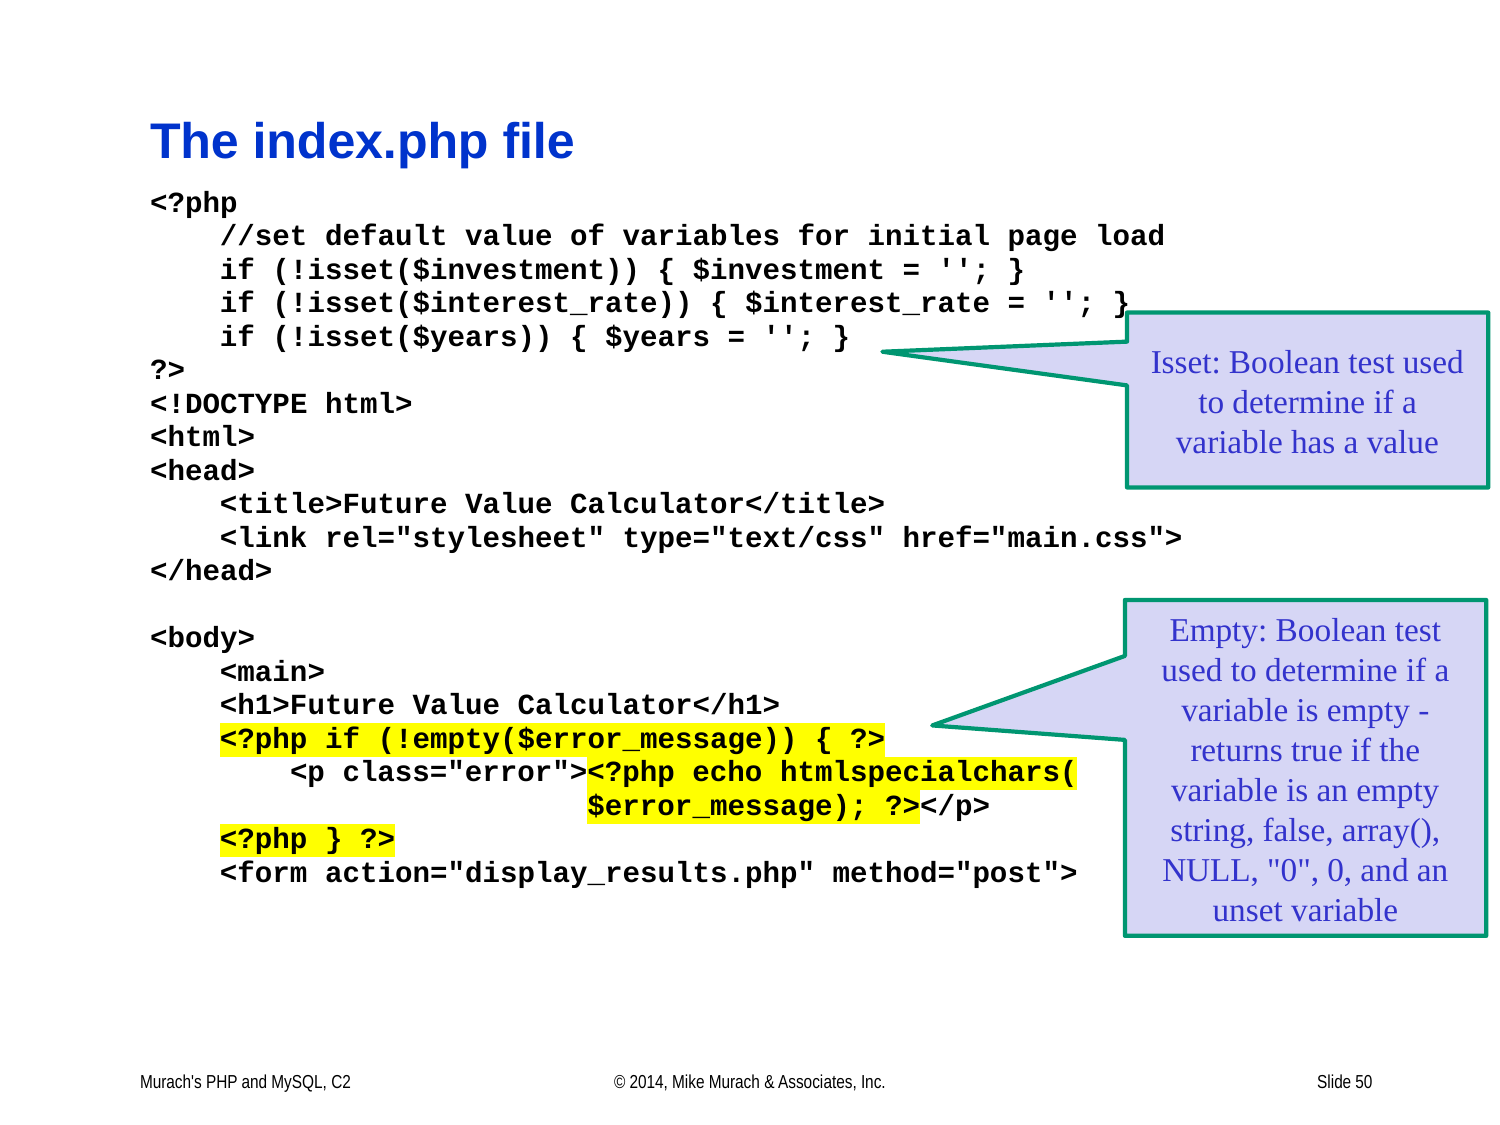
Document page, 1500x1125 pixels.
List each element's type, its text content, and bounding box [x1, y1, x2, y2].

text_box Isset: Boolean test used to determine if a variable has a value [1353, 310, 1491, 490]
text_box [149, 187, 1348, 1062]
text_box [149, 112, 1128, 183]
slide_number Slide 50 [1074, 1025, 1388, 1100]
footer © 2014, Mike Murach & Associates, Inc. [474, 1069, 1025, 1100]
text_box Empty: Boolean test used to determine if a variable is empty - returns true if the variable is an empty string, false, array(), NULL, "0", 0, and an unset variable [1353, 597, 1489, 938]
slide_number Murach's PHP and MySQL, C2 [125, 1025, 450, 1100]
